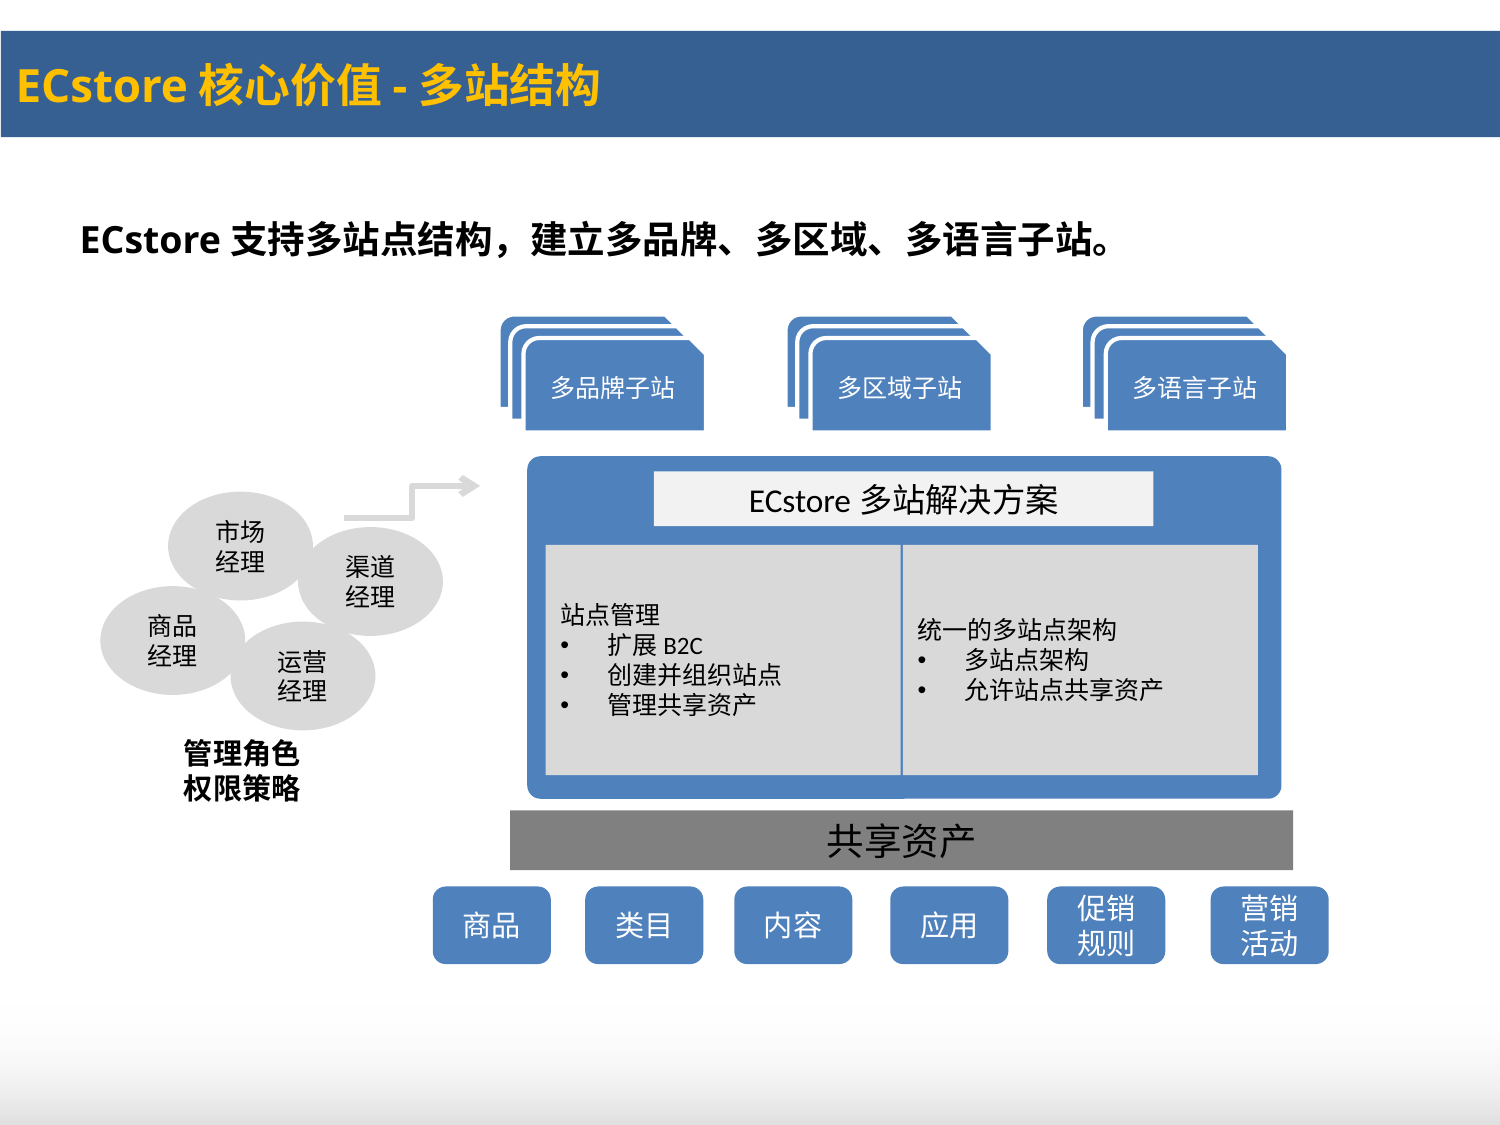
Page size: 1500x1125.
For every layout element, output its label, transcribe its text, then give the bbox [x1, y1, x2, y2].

text_box 类目 [583, 884, 706, 967]
text_box 管理角色 权限策略 [124, 727, 361, 813]
text_box [1078, 312, 1265, 411]
text_box 多品牌子站 [521, 335, 708, 435]
text_box 市场经理 [165, 489, 315, 603]
text_box ECstore多站解决方案 [653, 471, 1154, 527]
text_box [795, 324, 976, 423]
text_box 站点管理 扩展B2C 创建并组织站点 管理共享资产 [544, 543, 901, 777]
text_box 多区域子站 [808, 335, 995, 435]
text_box 多语言子站 [1103, 335, 1291, 435]
text_box 促销规则 [1045, 884, 1168, 967]
text_box 应用 [888, 884, 1011, 967]
text_box 营销活动 [1208, 884, 1331, 967]
text_box [508, 324, 689, 423]
text_box 运营经理 [228, 619, 378, 727]
text_box 商品经理 [98, 584, 248, 698]
text_box ECstore核心价值-多站结构 [0, 29, 1500, 139]
text_box [525, 454, 1284, 801]
text_box 统一的多站点架构 多站点架构 允许站点共享资产 [901, 543, 1260, 777]
text_box [496, 312, 678, 411]
text_box [783, 312, 965, 411]
text_box 内容 [732, 884, 855, 967]
text_box 渠道经理 [295, 527, 446, 639]
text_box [343, 485, 481, 519]
text_box 共享资产 [510, 810, 1294, 871]
text_box [1090, 324, 1272, 423]
text_box ECstore支持多站点结构，建立多品牌、多区域、多语言子站。 [64, 163, 1424, 269]
text_box 商品 [430, 884, 553, 967]
